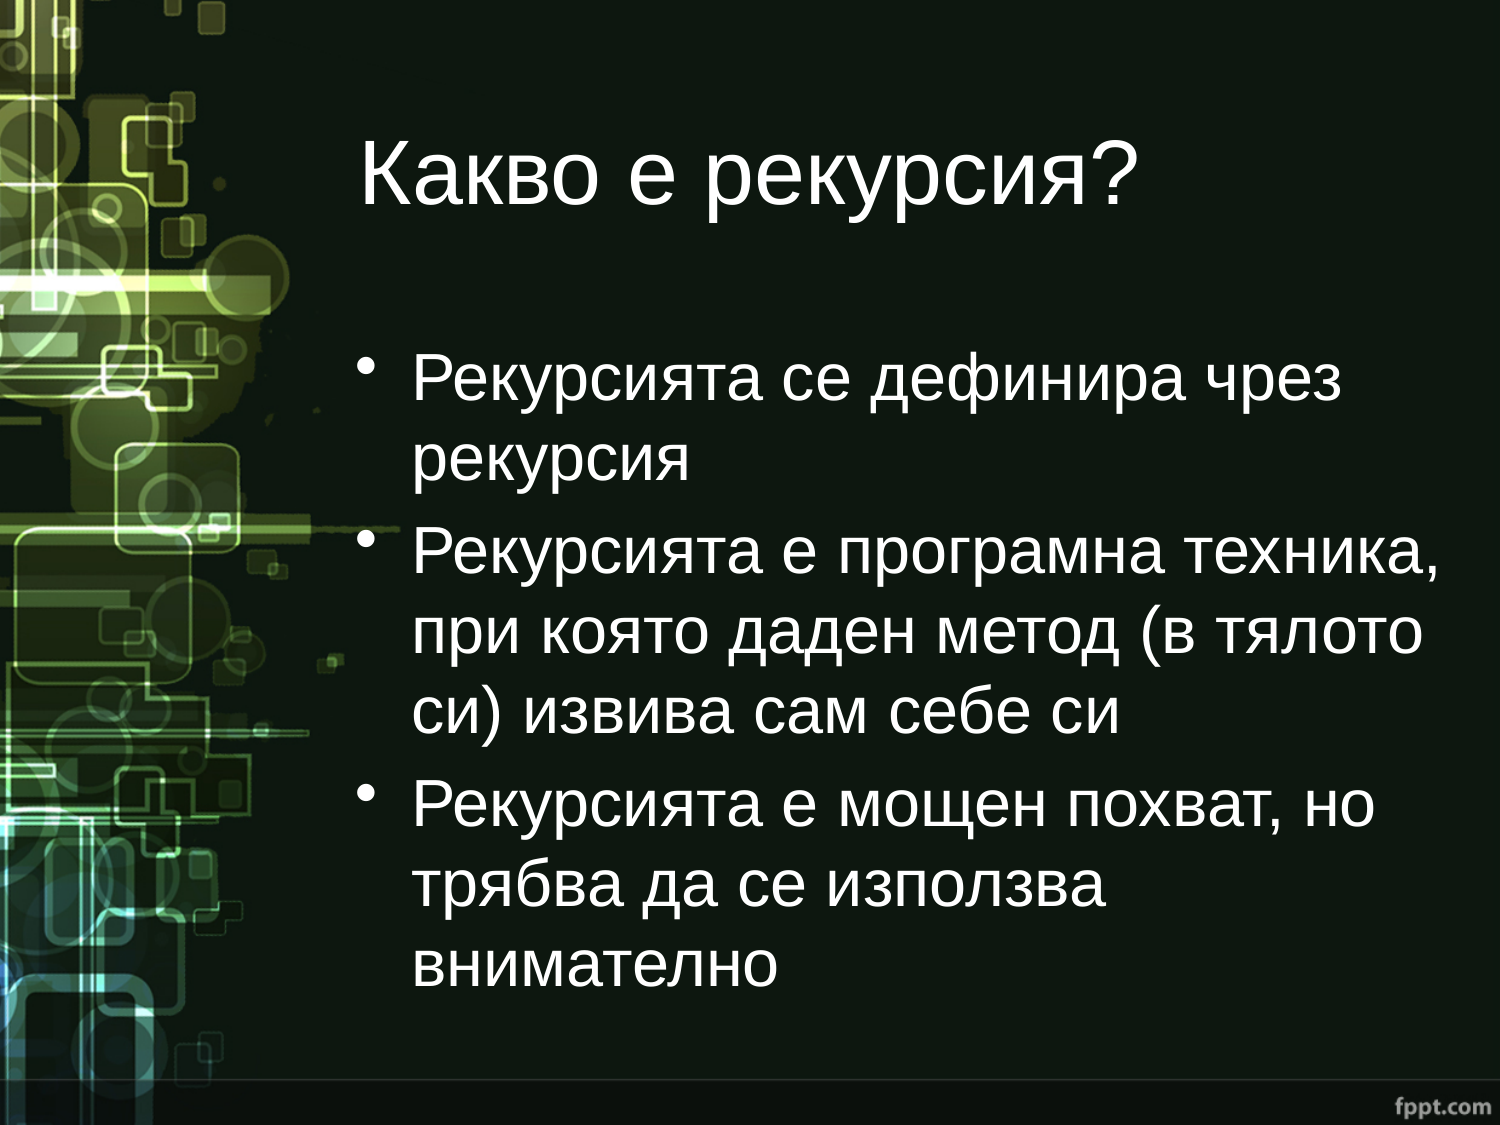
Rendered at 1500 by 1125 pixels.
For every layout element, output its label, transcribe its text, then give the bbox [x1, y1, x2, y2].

list Рекурсията се дефинира чрез рекурсия Рекурсията е програмна техника, при която даден метод (в тялото си) извива сам себе си Рекурсията е мощен похват, но трябва да се използва внимателно [159, 326, 1471, 1094]
title Какво е рекурсия? [75, 45, 1425, 291]
picture [0, 0, 1500, 1125]
